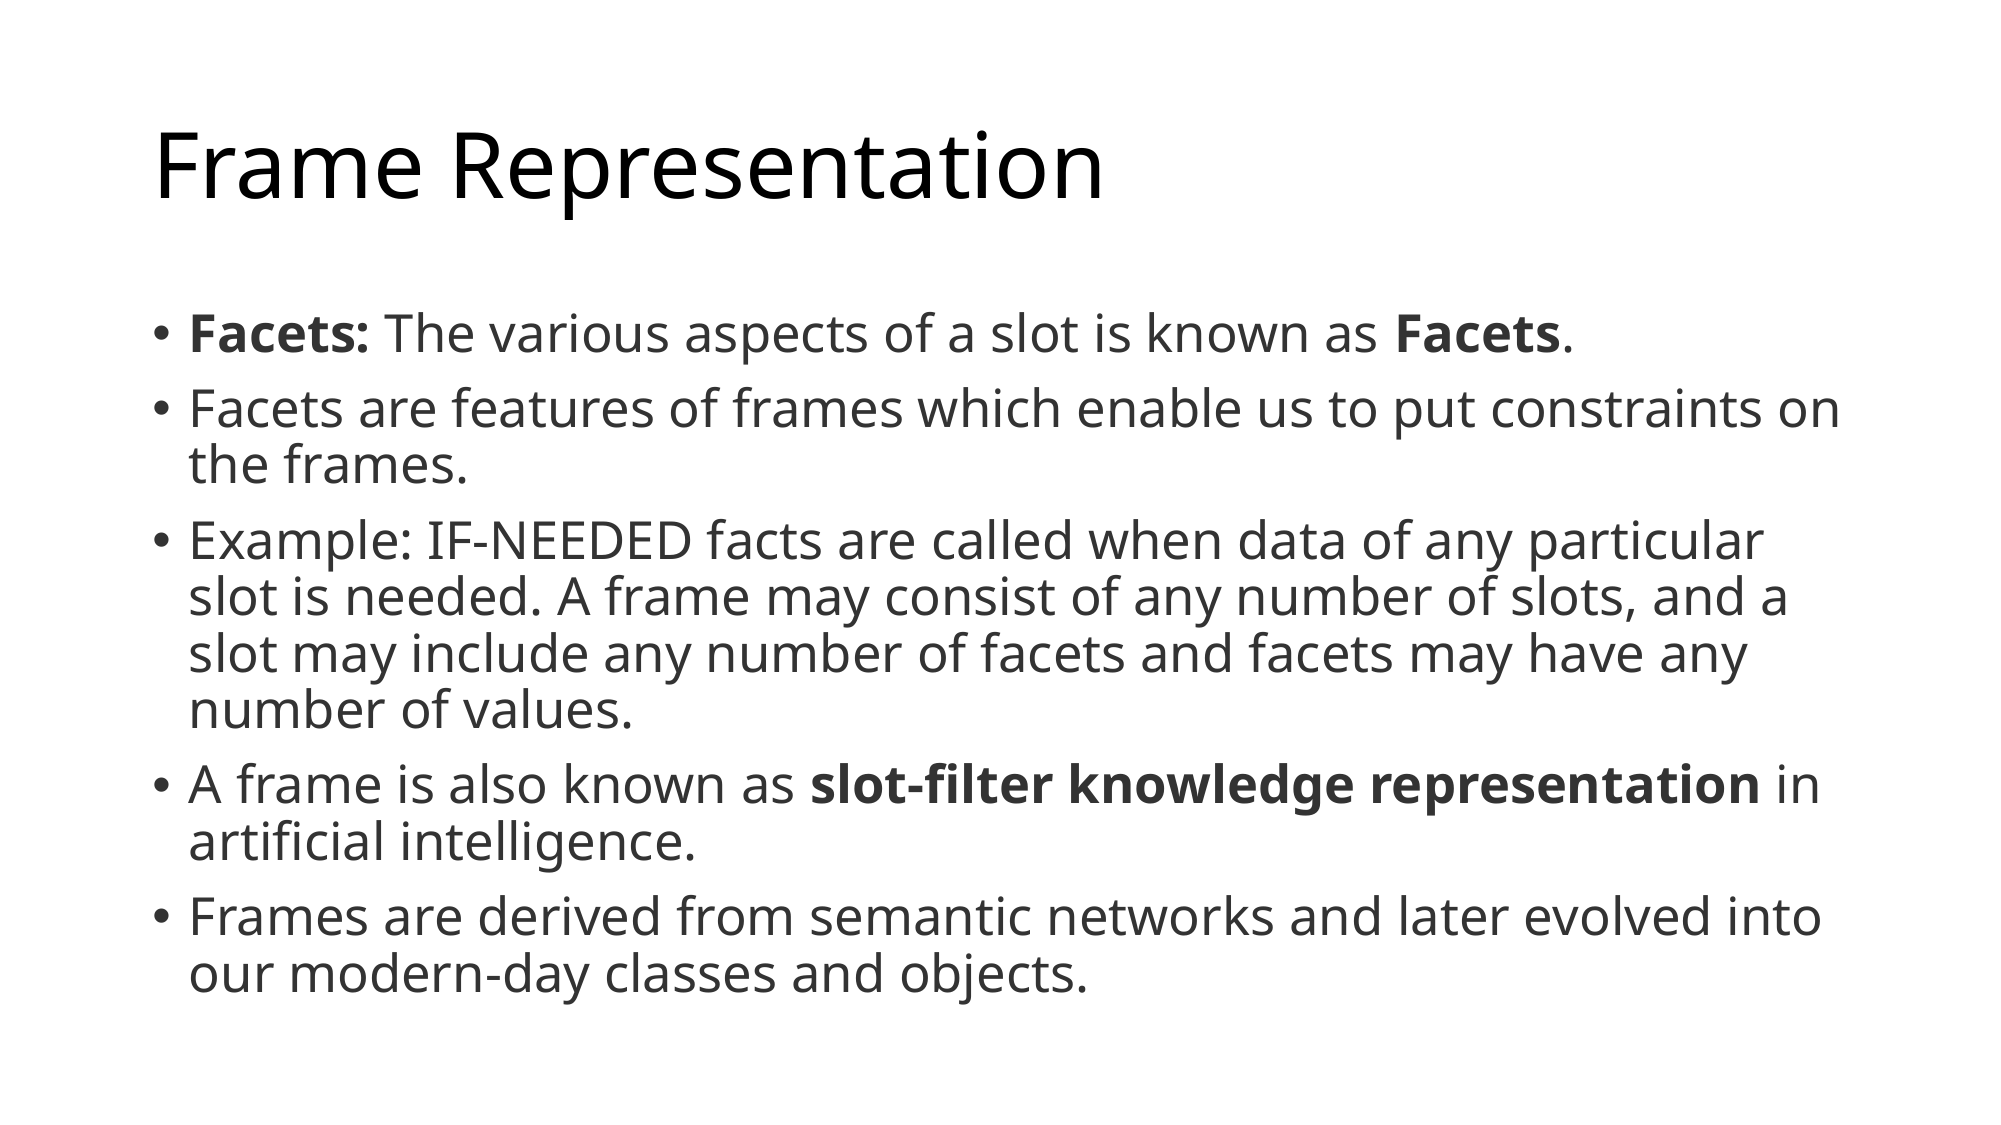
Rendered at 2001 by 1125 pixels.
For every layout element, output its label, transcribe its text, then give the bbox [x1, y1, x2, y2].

list Facets: The various aspects of a slot is known as Facets. Facets are features of frames which enable us to put constraints on the frames. Example: IF-NEEDED facts are called when data of any particular slot is needed. A frame may consist of any number of slots, and a slot may include any number of facets and facets may have any number of values. A frame is also known as slot-filter knowledge representation in artificial intelligence. Frames are derived from semantic networks and later evolved into our modern-day classes and objects. [137, 299, 1863, 1014]
title Frame Representation [137, 59, 1863, 278]
